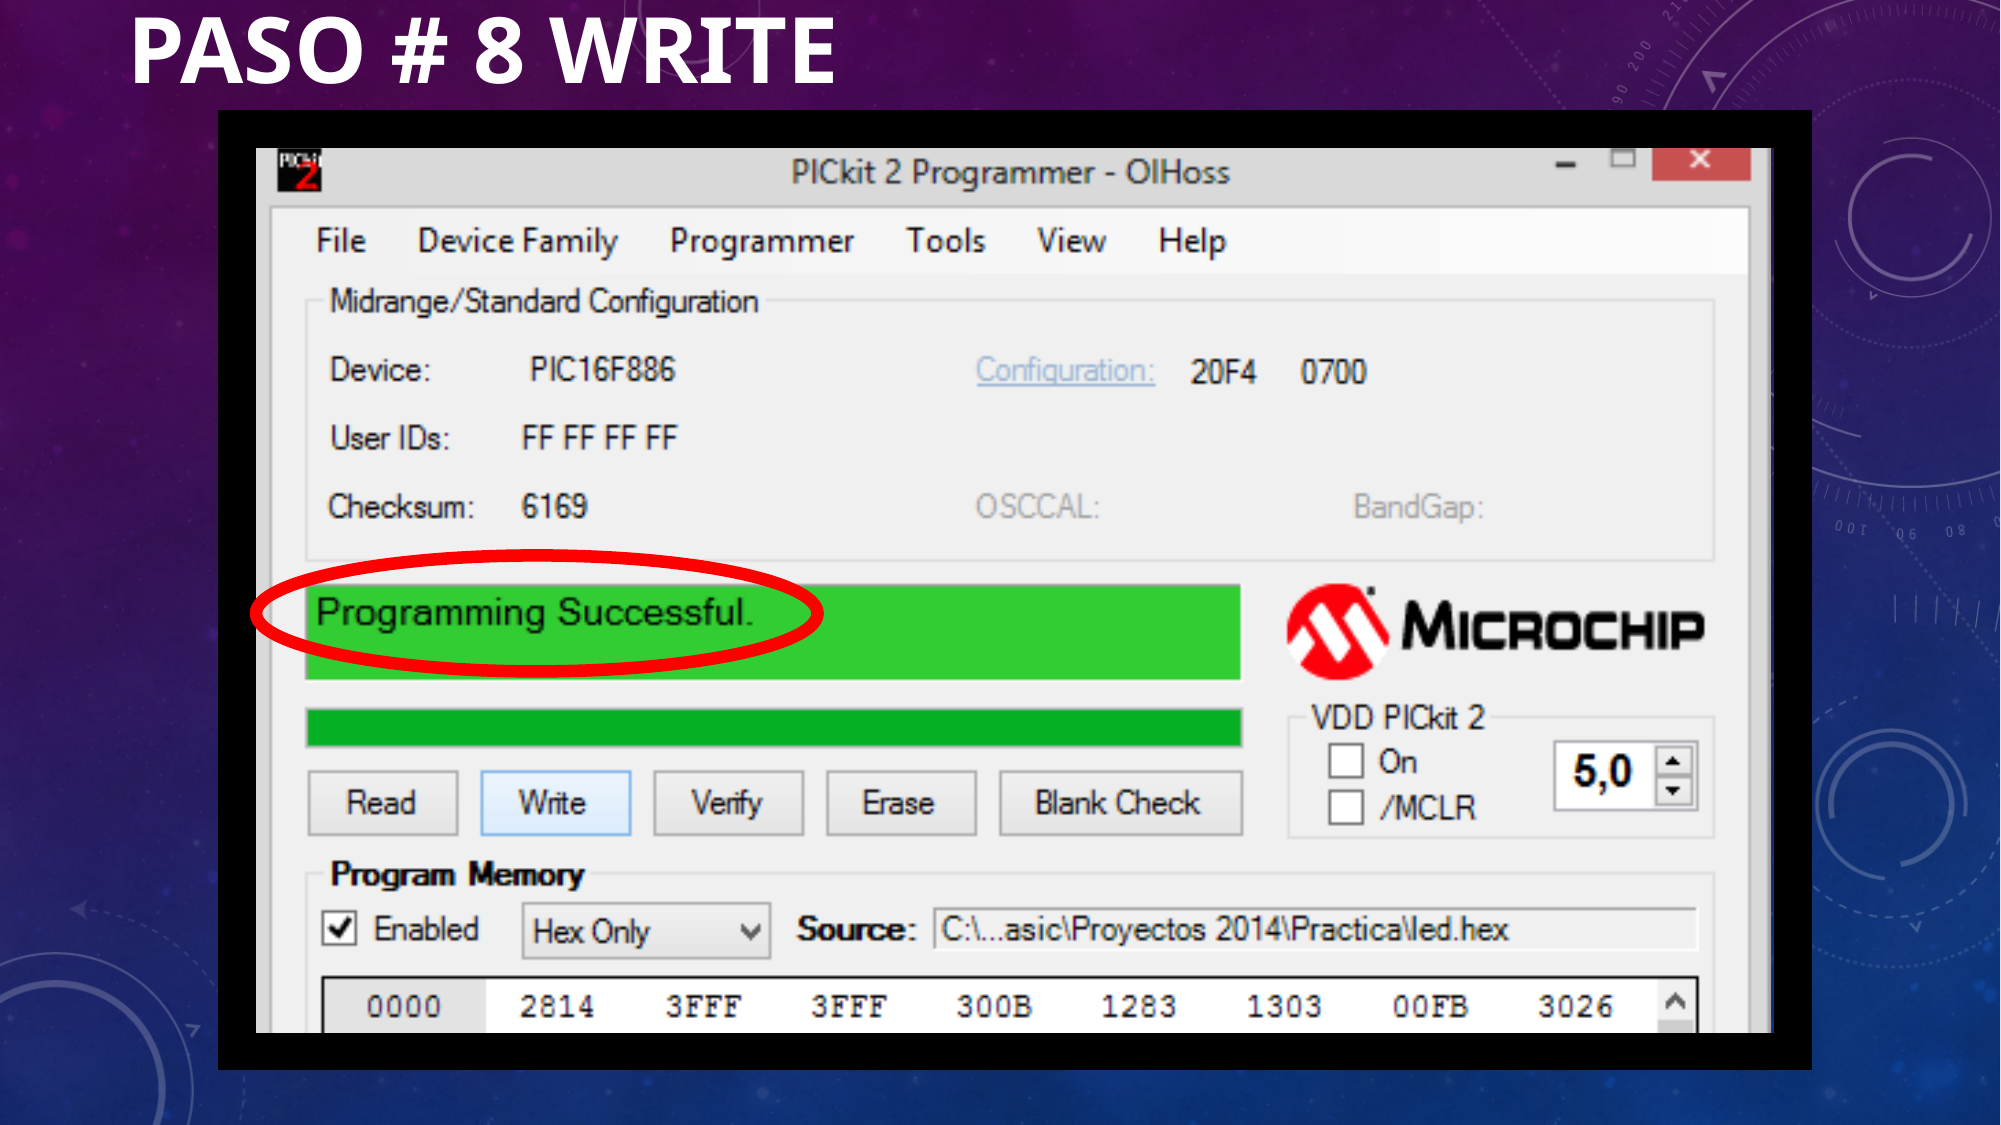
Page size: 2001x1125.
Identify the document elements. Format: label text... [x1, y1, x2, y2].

title PASO # 8 WRITE [112, 0, 1775, 167]
picture [255, 147, 1775, 1034]
picture [0, 0, 2001, 1125]
